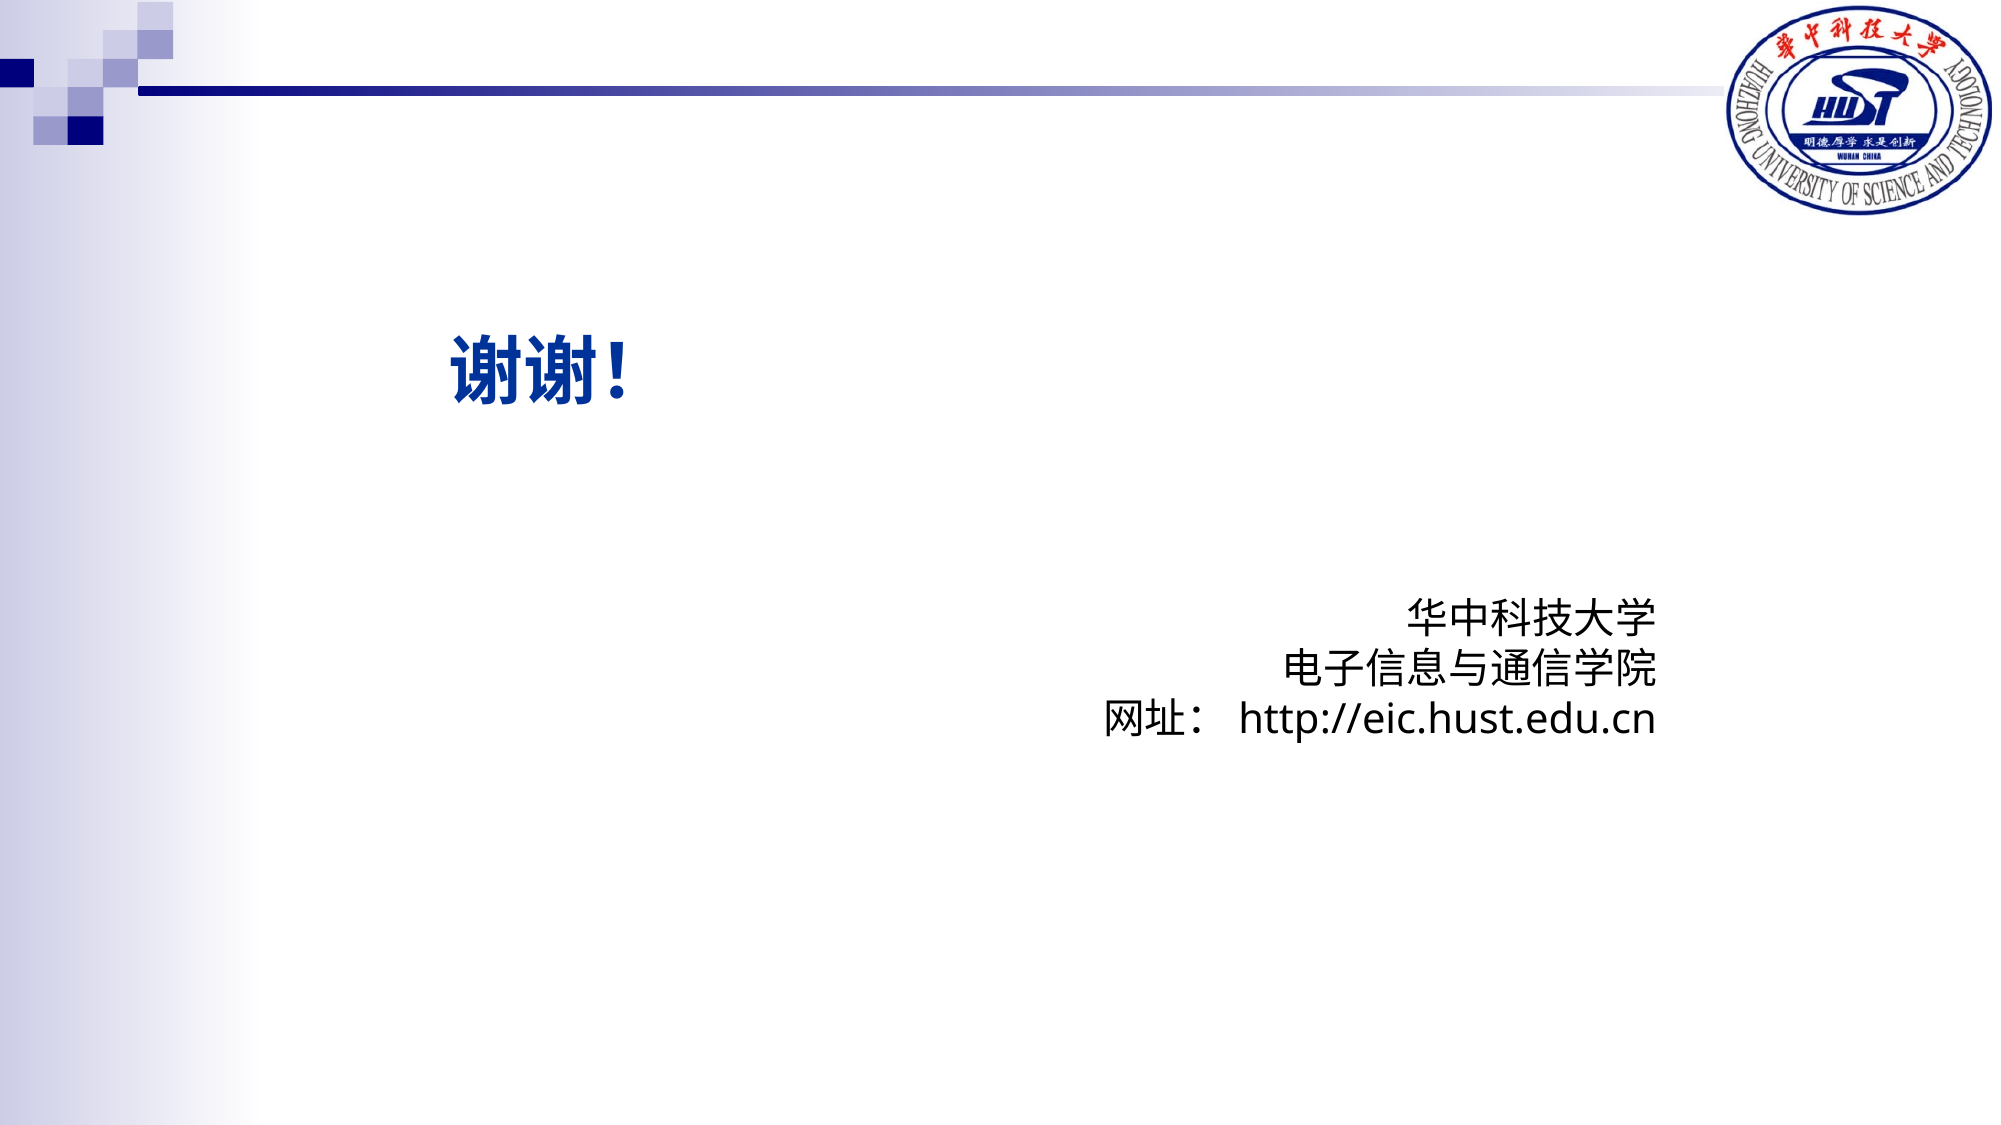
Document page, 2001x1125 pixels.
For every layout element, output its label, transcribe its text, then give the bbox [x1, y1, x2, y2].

picture [1724, 1, 1993, 219]
text_box 华中科技大学 电子信息与通信学院 网址：http://eic.hust.edu.cn [1088, 504, 1672, 750]
title 谢谢！ [433, 326, 1631, 412]
